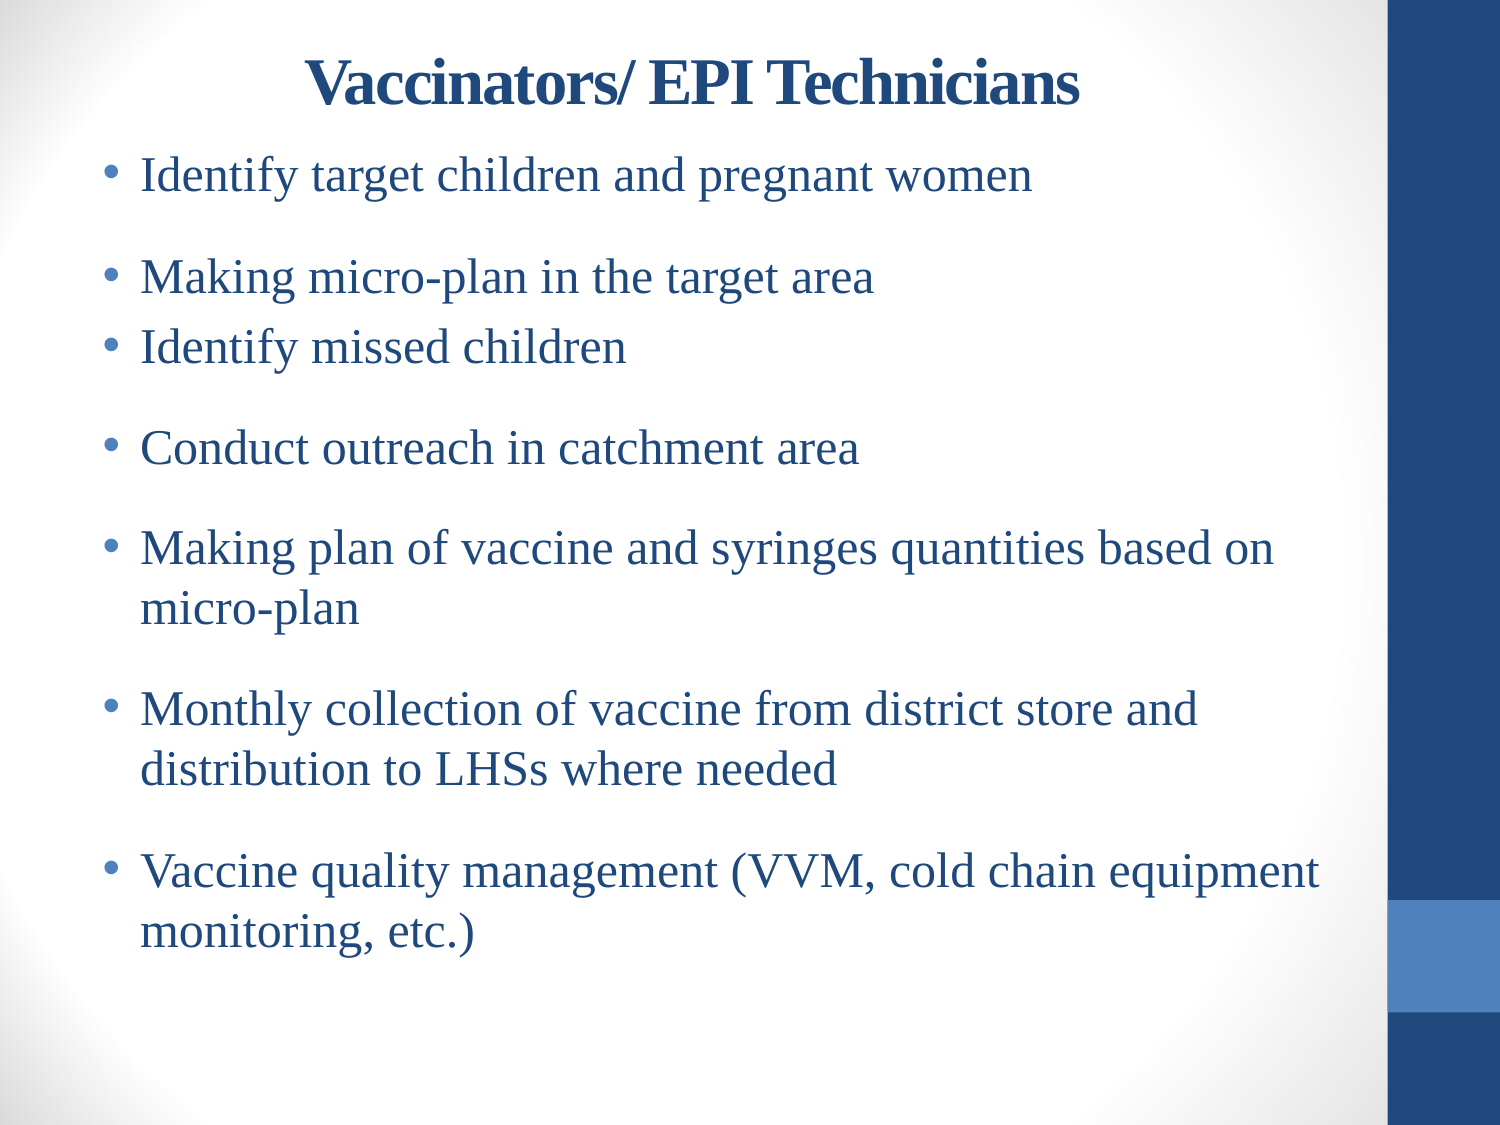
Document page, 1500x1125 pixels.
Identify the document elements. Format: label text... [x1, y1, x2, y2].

list Identify target children and pregnant women Making micro-plan in the target area Identify missed children Conduct outreach in catchment area Making plan of vaccine and syringes quantities based on micro-plan Monthly collection of vaccine from district store and distribution to LHSs where needed Vaccine quality management (VVM, cold chain equipment monitoring, etc.) [68, 134, 1365, 1014]
title Vaccinators/ EPI Technicians [75, 29, 1325, 127]
picture [0, 0, 1387, 1125]
